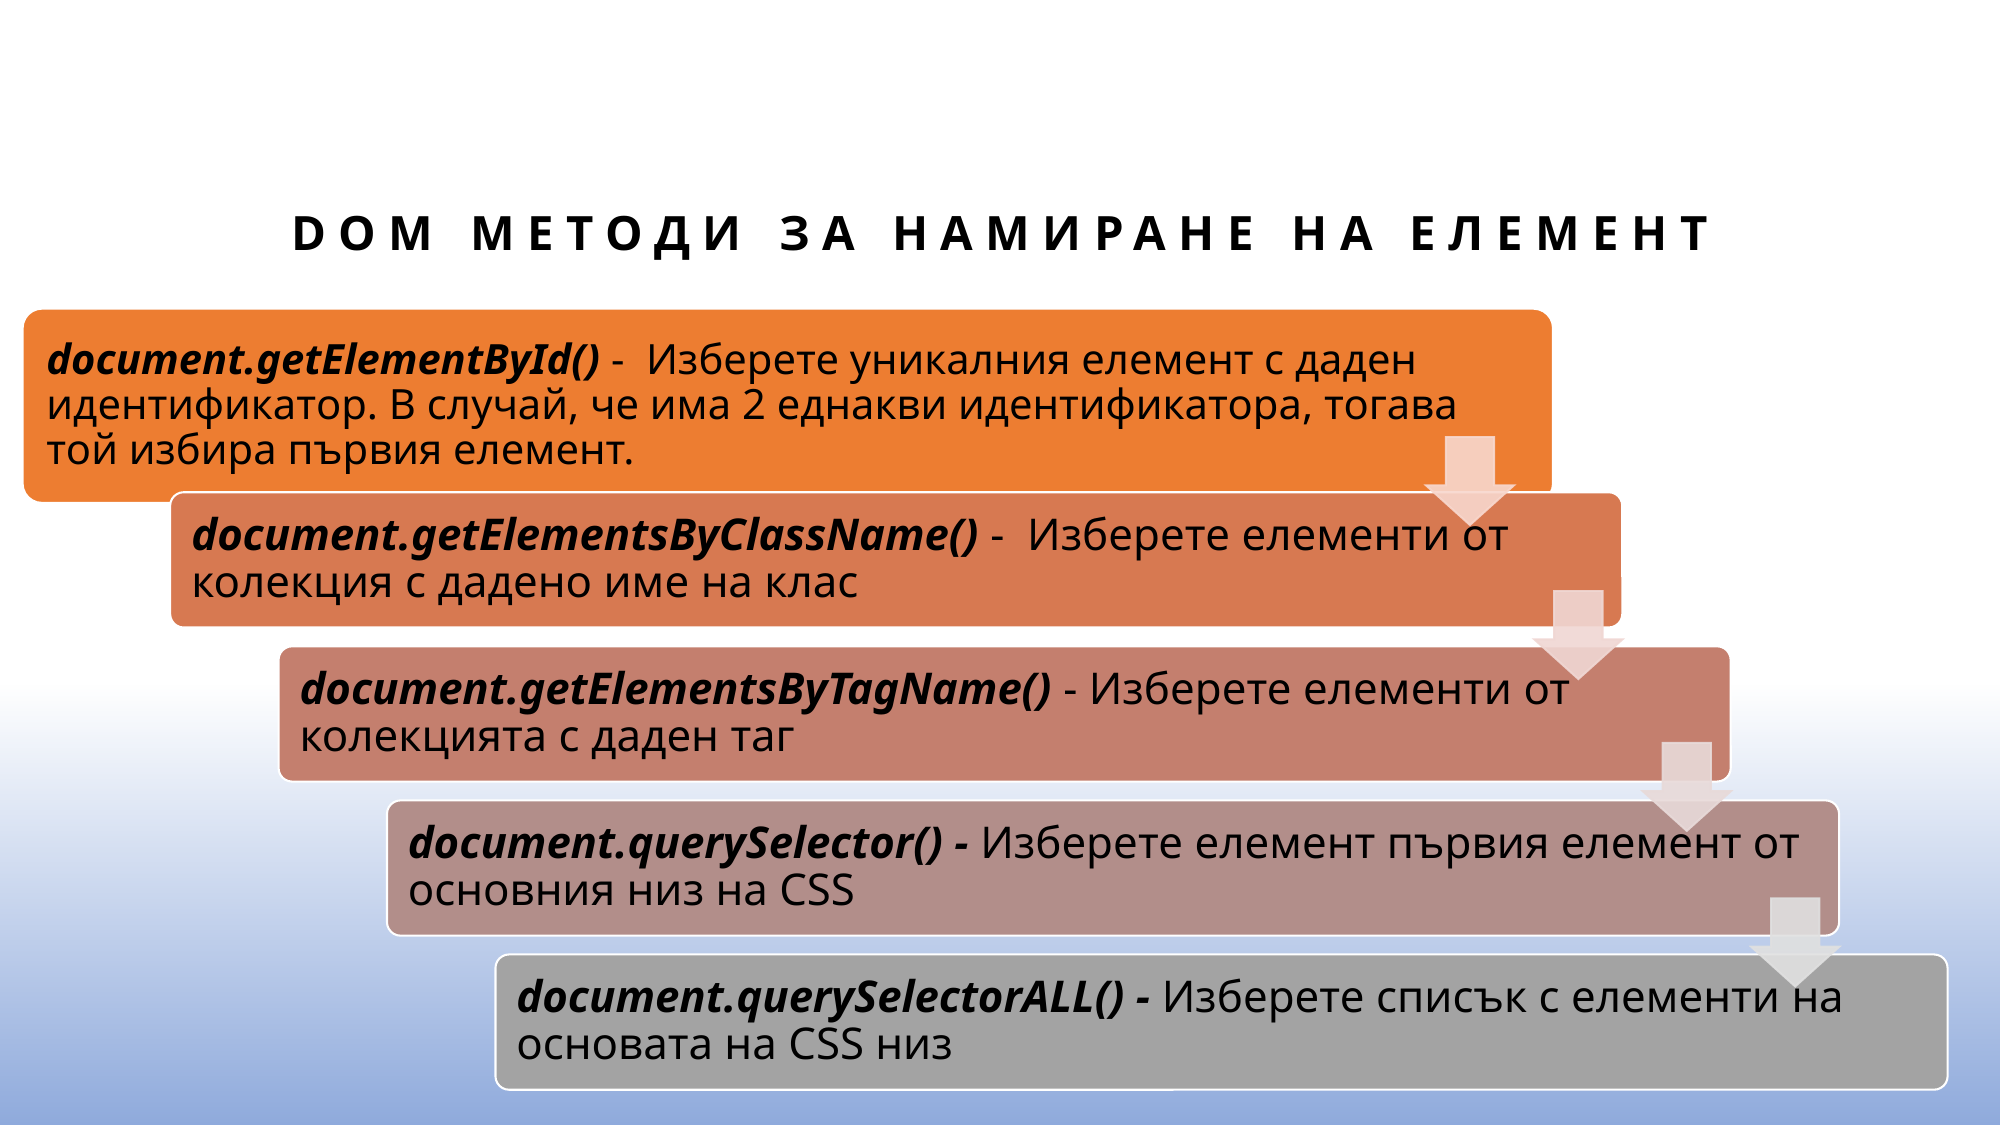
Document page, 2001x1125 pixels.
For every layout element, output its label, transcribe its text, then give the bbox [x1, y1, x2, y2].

title DOM методи за намиране на елемент [249, 125, 1750, 268]
text_box [0, 612, 2000, 1125]
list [42, 323, 1929, 1075]
text_box [0, 0, 2000, 612]
